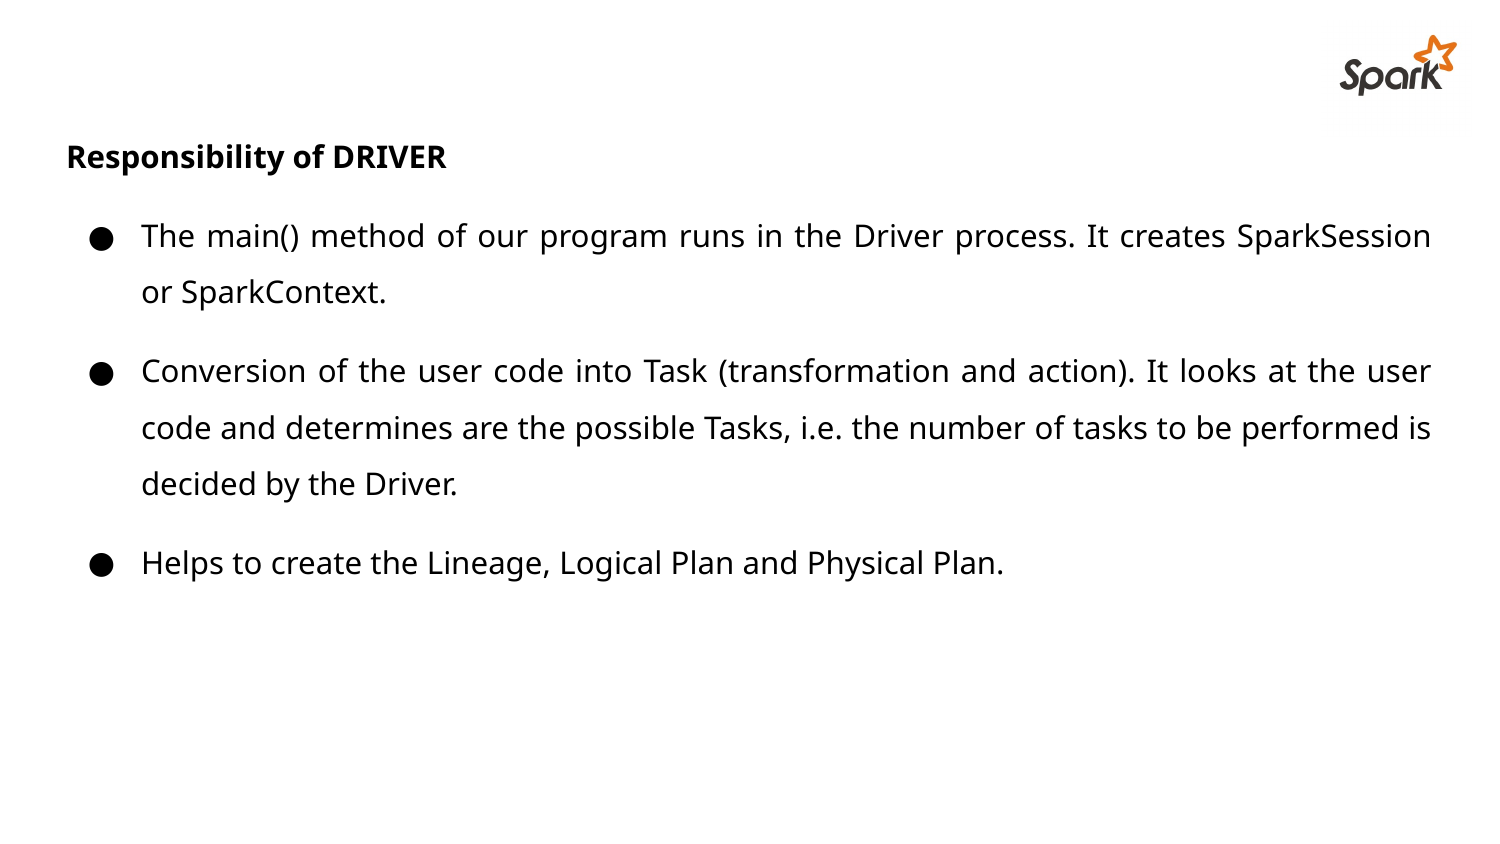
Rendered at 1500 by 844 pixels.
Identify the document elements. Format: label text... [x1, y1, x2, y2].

picture [1321, 19, 1472, 137]
list Responsibility of DRIVER The main() method of our program runs in the Driver process. It creates SparkSession or SparkContext. Conversion of the user code into Task (transformation and action). It looks at the user code and determines are the possible Tasks, i.e. the number of tasks to be performed is decided by the Driver. Helps to create the Lineage, Logical Plan and Physical Plan. [51, 103, 1449, 750]
